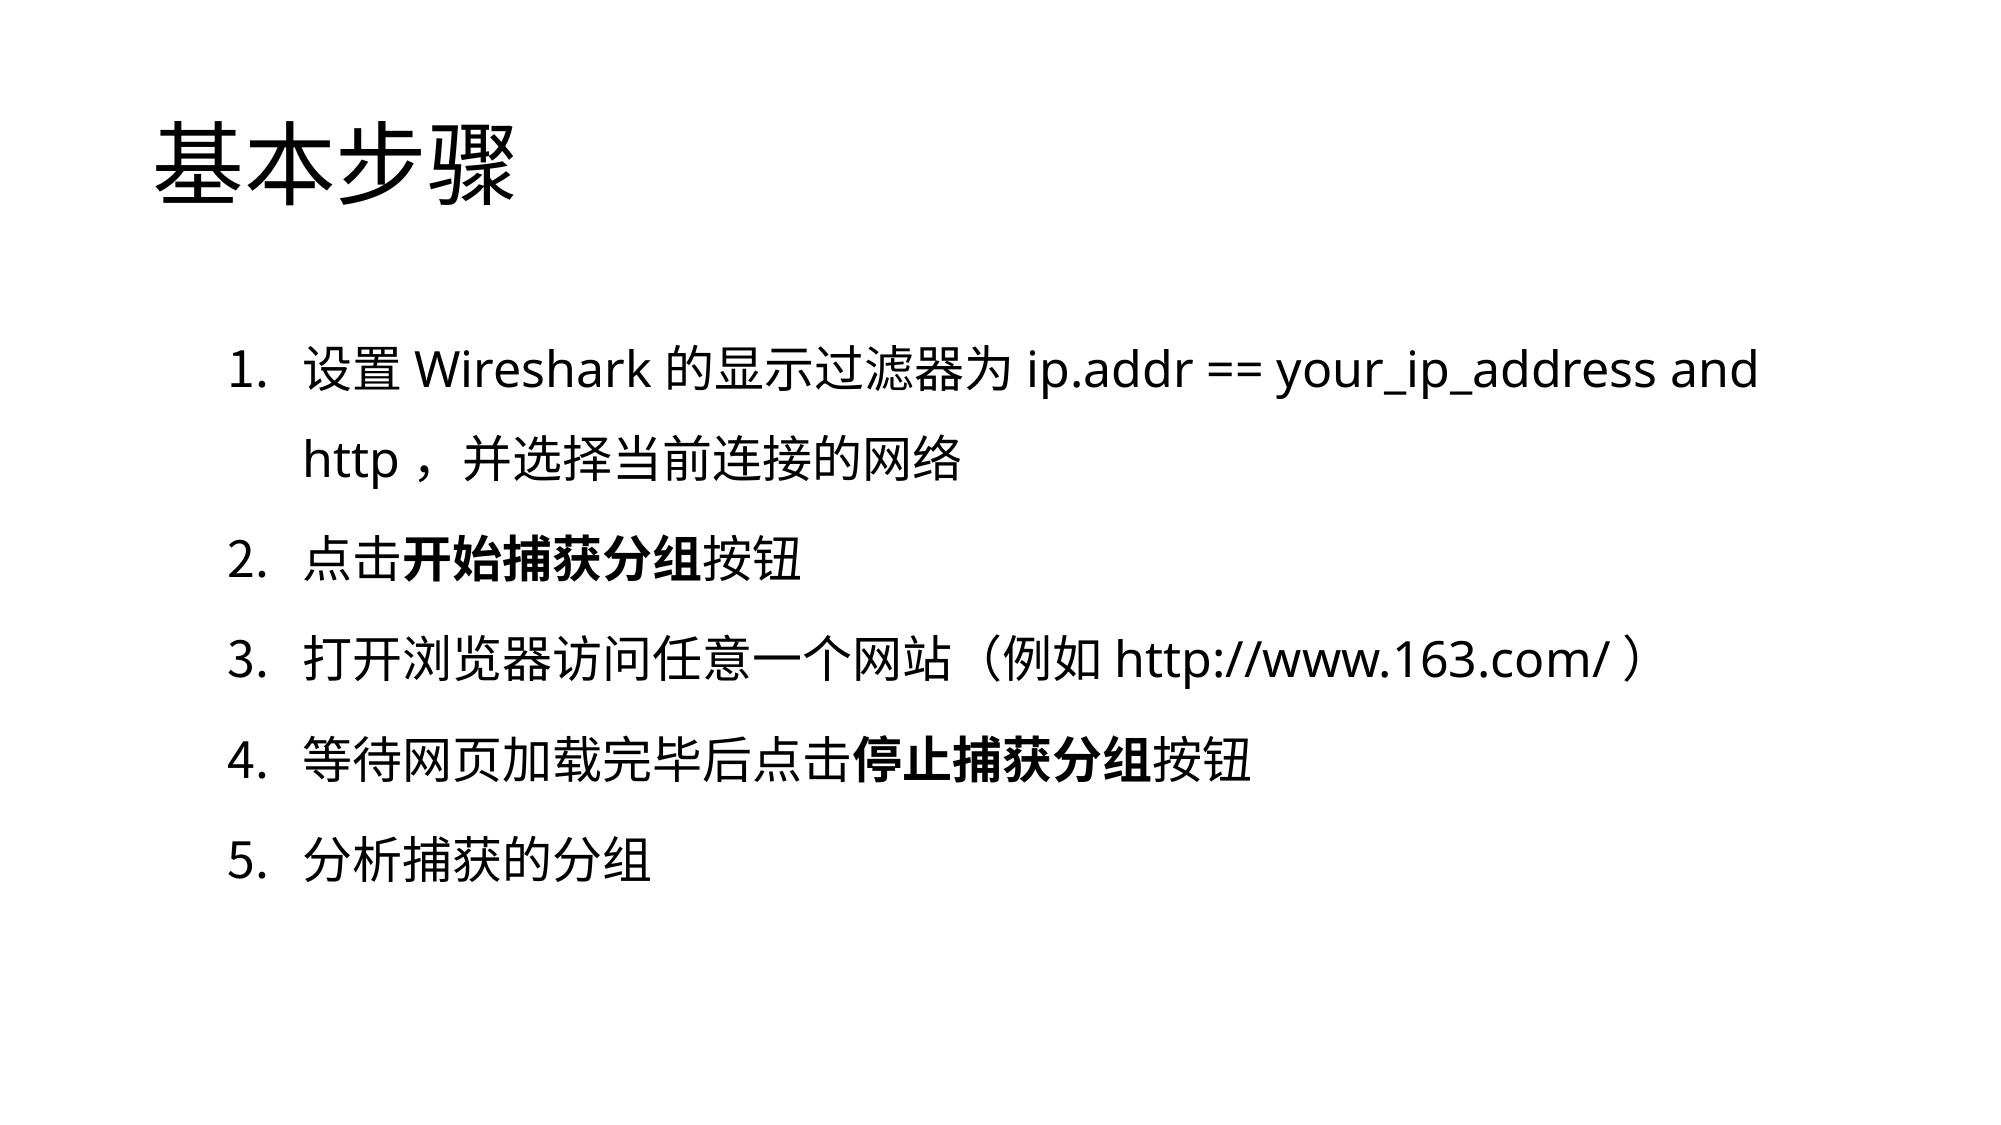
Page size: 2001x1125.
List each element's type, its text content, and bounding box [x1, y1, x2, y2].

list 设置Wireshark的显示过滤器为ip.addr == your_ip_address and http，并选择当前连接的网络 点击开始捕获分组按钮 打开浏览器访问任意一个网站（例如http://www.163.com/） 等待网页加载完毕后点击停止捕获分组按钮 分析捕获的分组 [137, 299, 1863, 1014]
title 基本步骤 [137, 59, 1863, 278]
